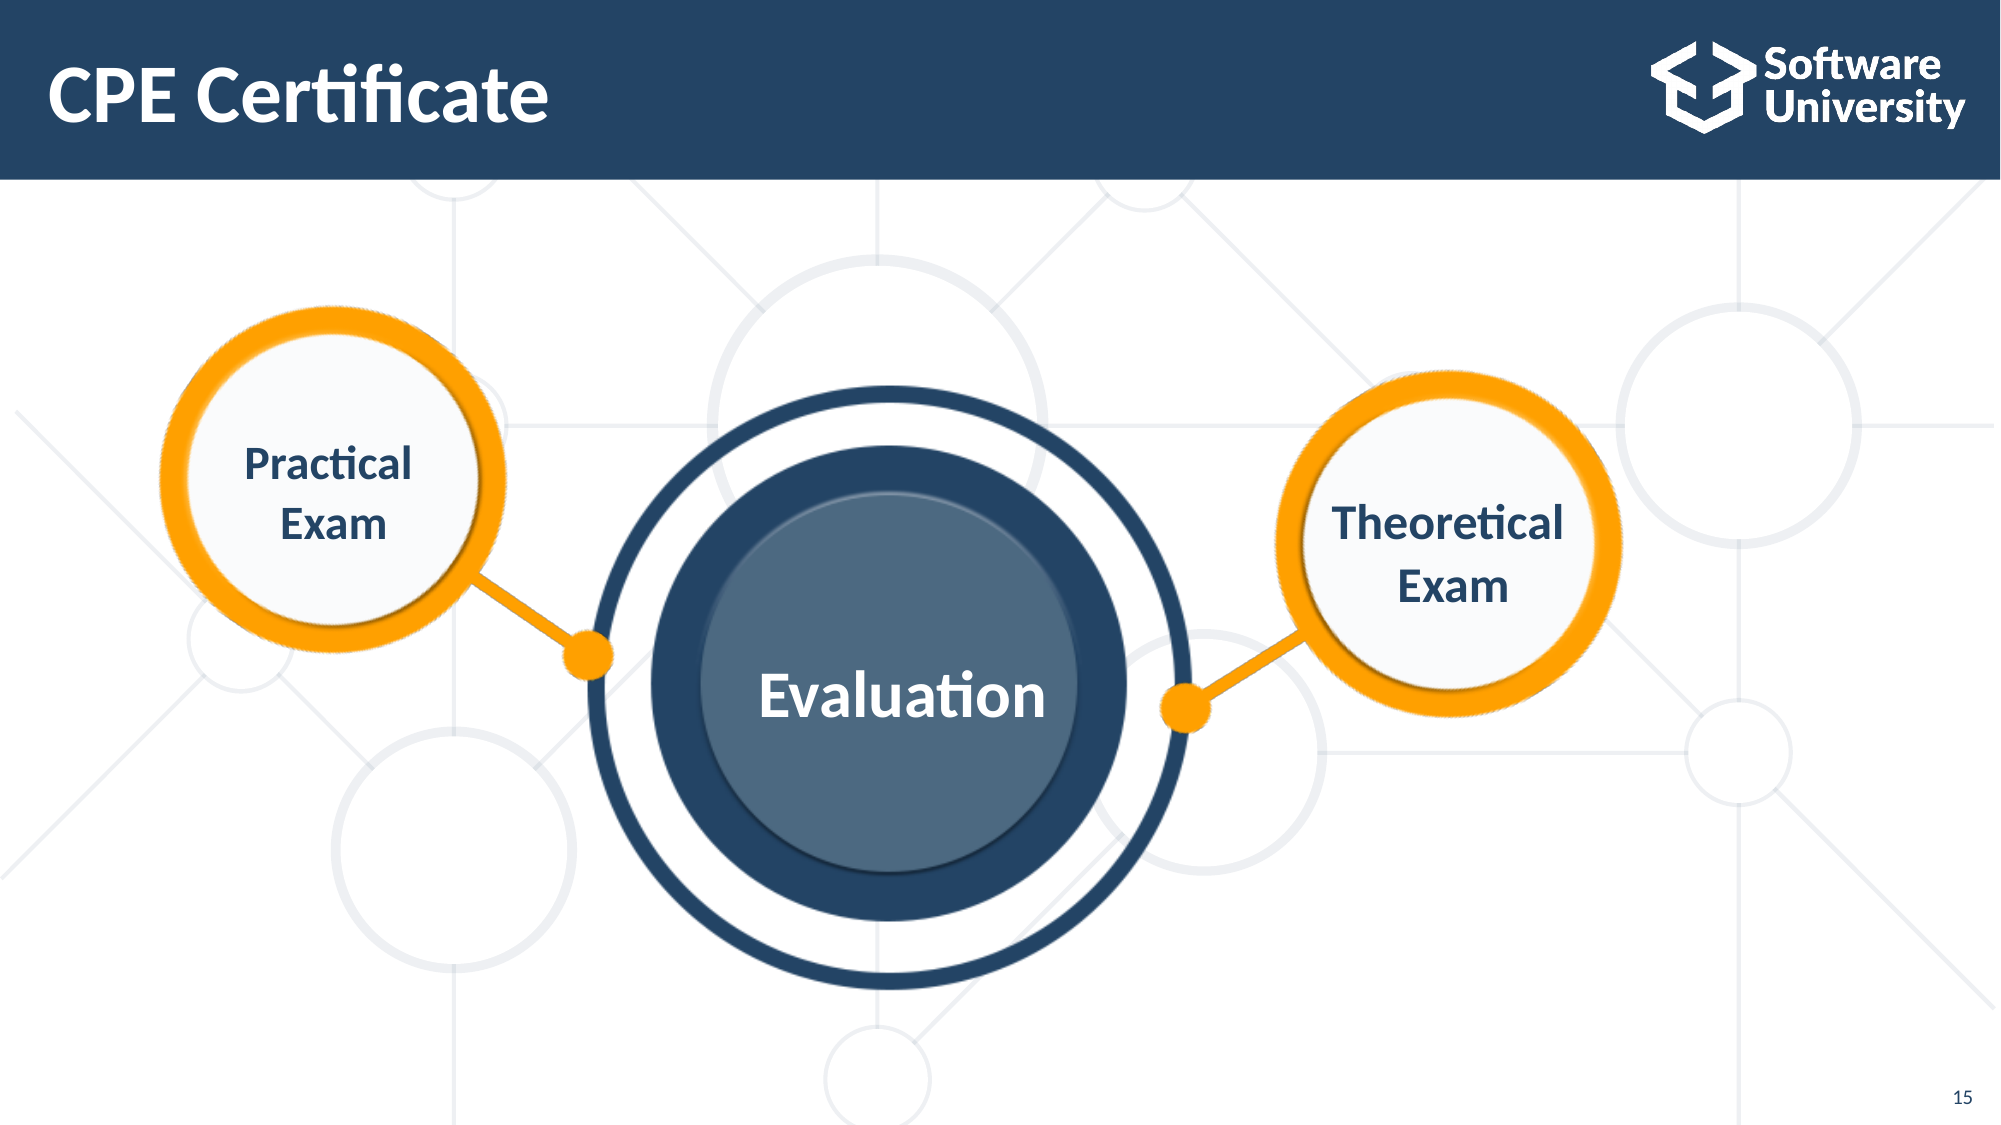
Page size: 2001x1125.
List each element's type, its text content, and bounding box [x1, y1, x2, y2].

picture [1651, 41, 1966, 134]
text_box 15 [1927, 1067, 1989, 1117]
picture [29, 163, 1752, 1117]
title CPE Certificate [31, 16, 1625, 162]
